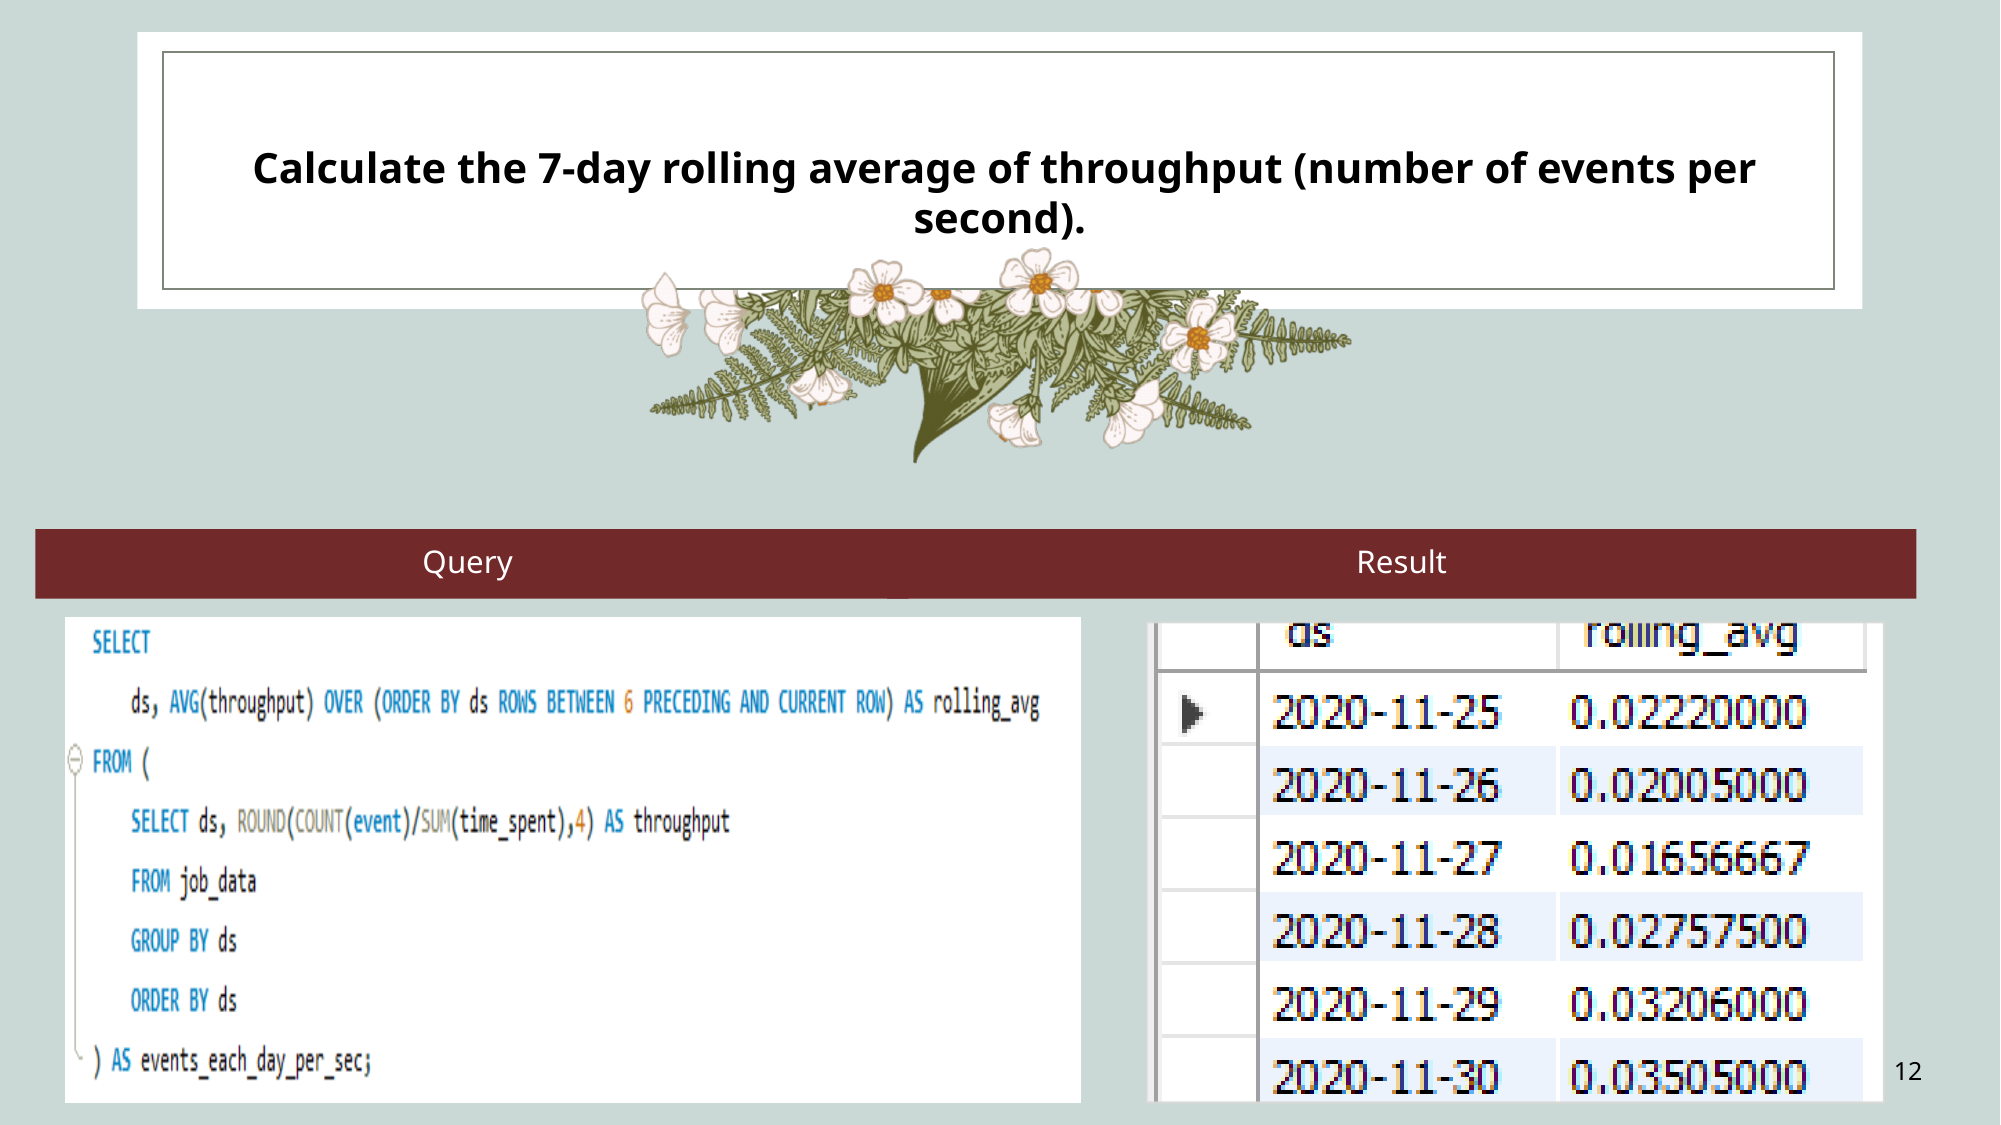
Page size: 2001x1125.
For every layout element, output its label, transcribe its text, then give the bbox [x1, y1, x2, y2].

picture [65, 617, 1081, 1103]
picture [635, 250, 1361, 478]
text_box Calculate the 7-day rolling average of throughput (number of events per second). [183, 134, 1817, 250]
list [32, 528, 1957, 1103]
